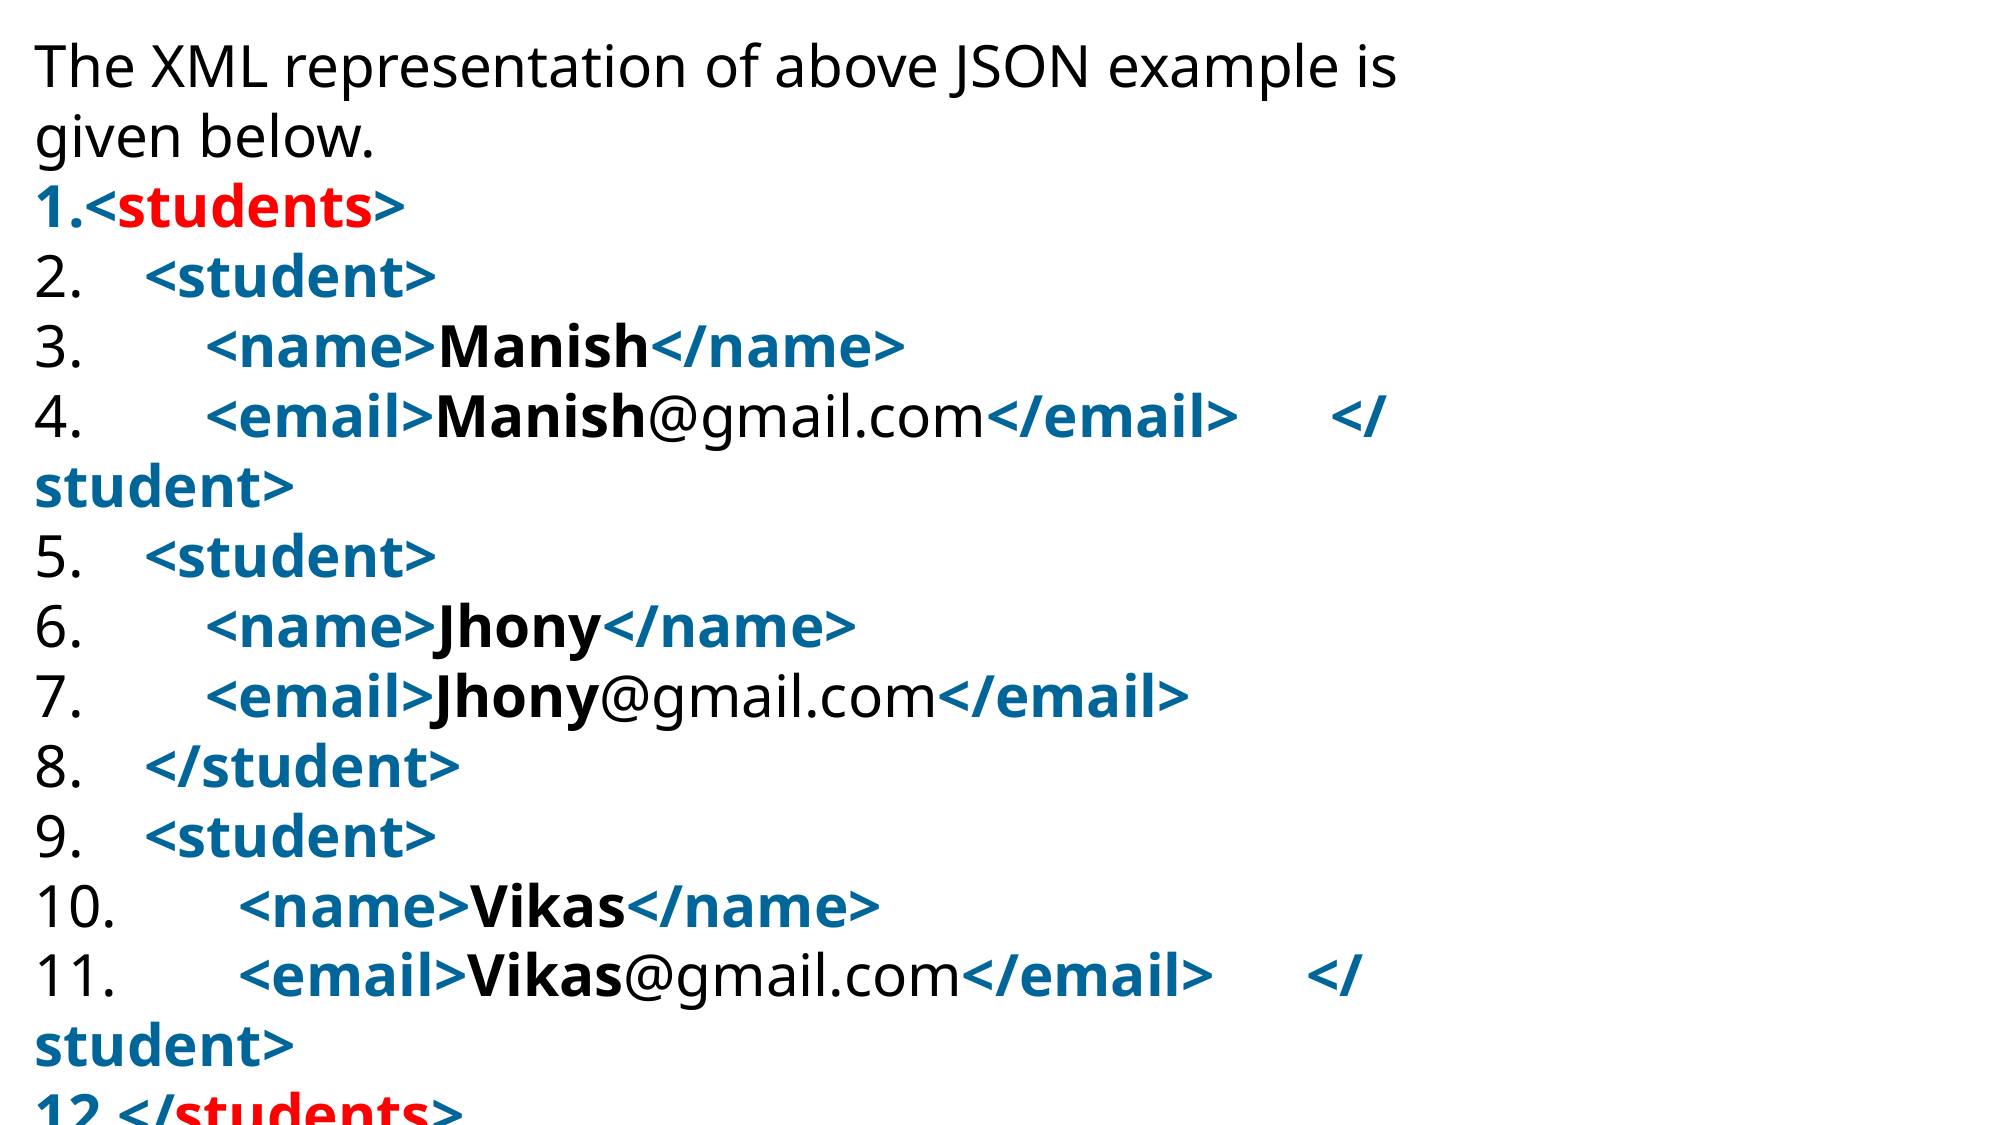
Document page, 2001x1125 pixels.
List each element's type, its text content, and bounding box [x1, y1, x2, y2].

text_box The XML representation of above JSON example is given below. <students> <student> <name>Manish</name> <email>Manish@gmail.com</email> </student> <student> <name>Jhony</name> <email>Jhony@gmail.com</email> </student> <student> <name>Vikas</name> <email>Vikas@gmail.com</email> </student> </students> [19, 21, 1476, 1125]
